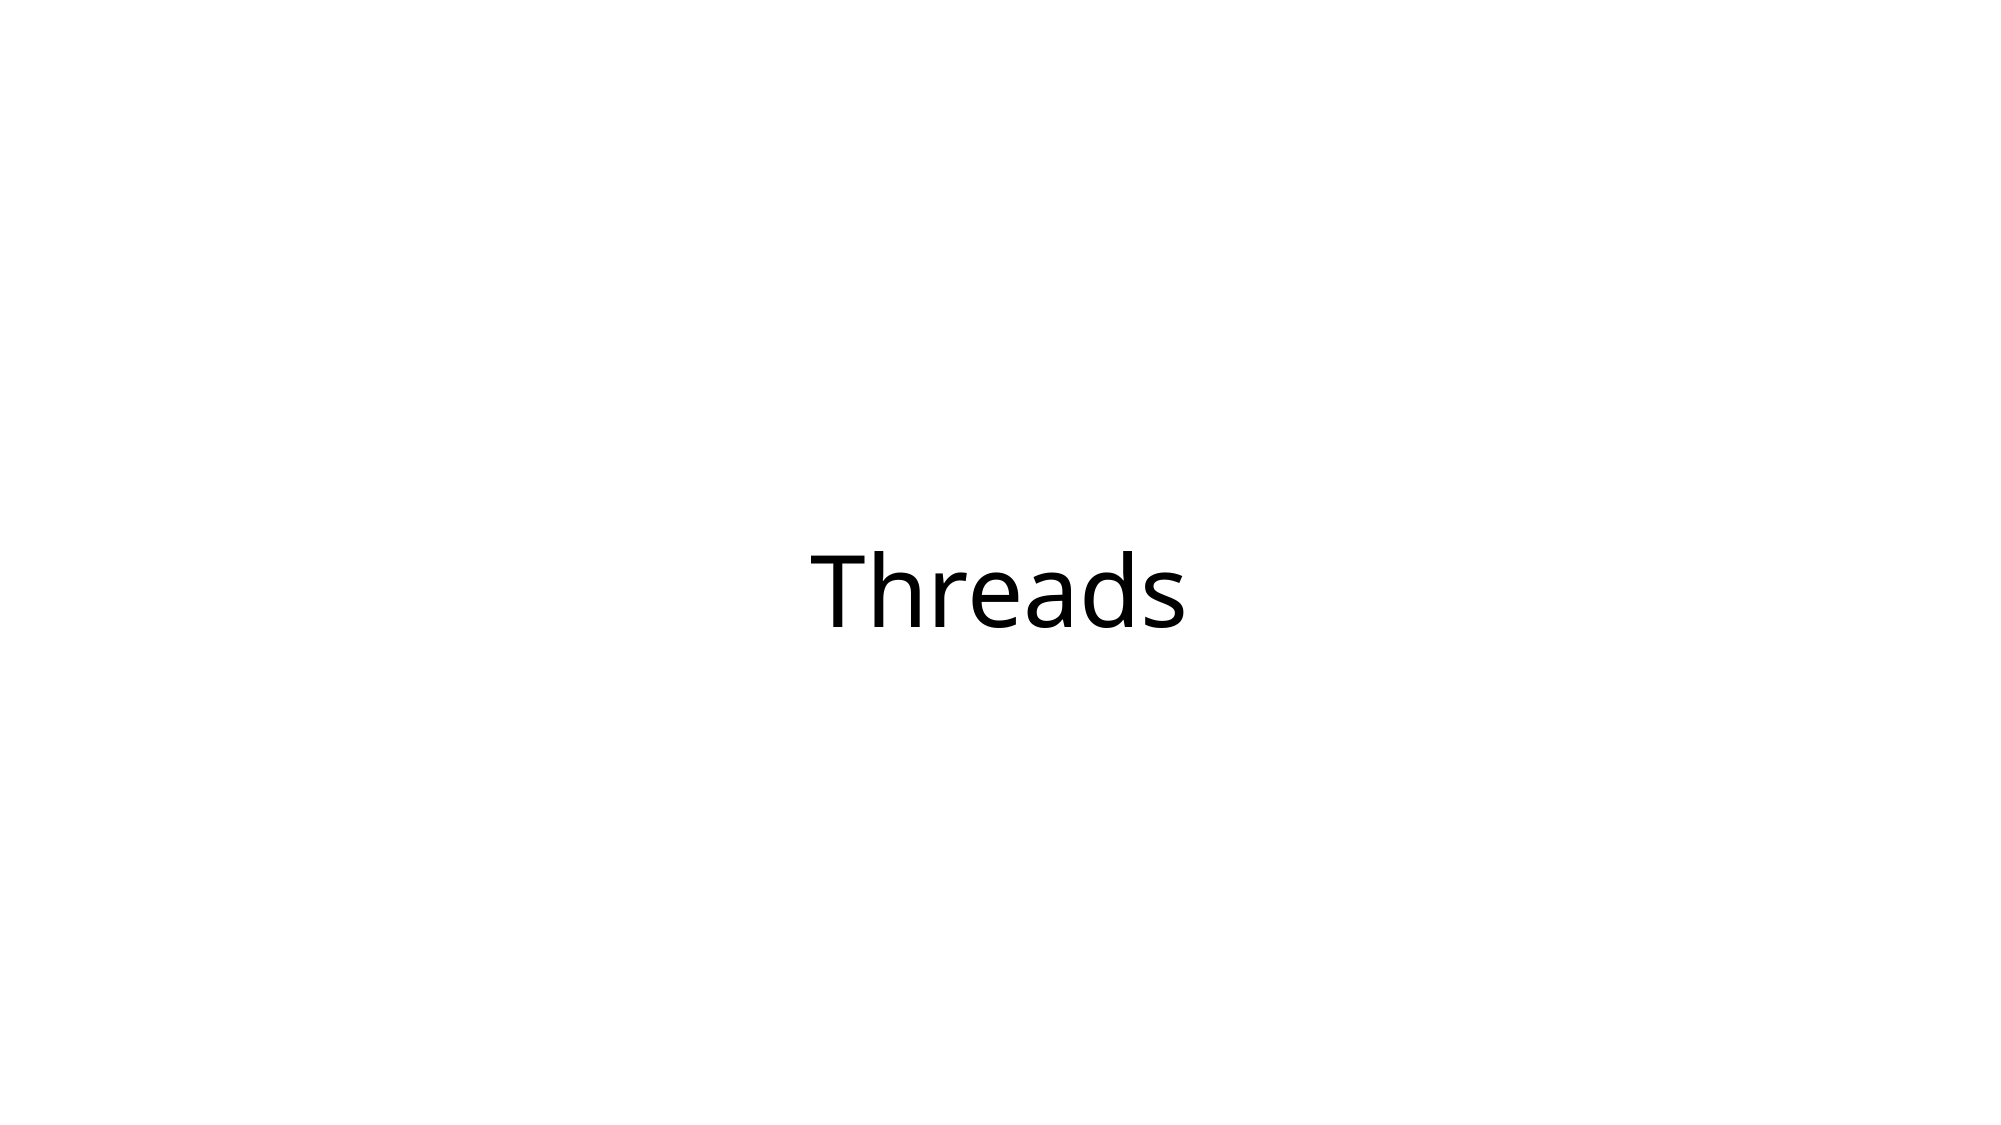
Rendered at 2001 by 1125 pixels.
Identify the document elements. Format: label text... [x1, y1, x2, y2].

title Threads [249, 496, 1750, 657]
